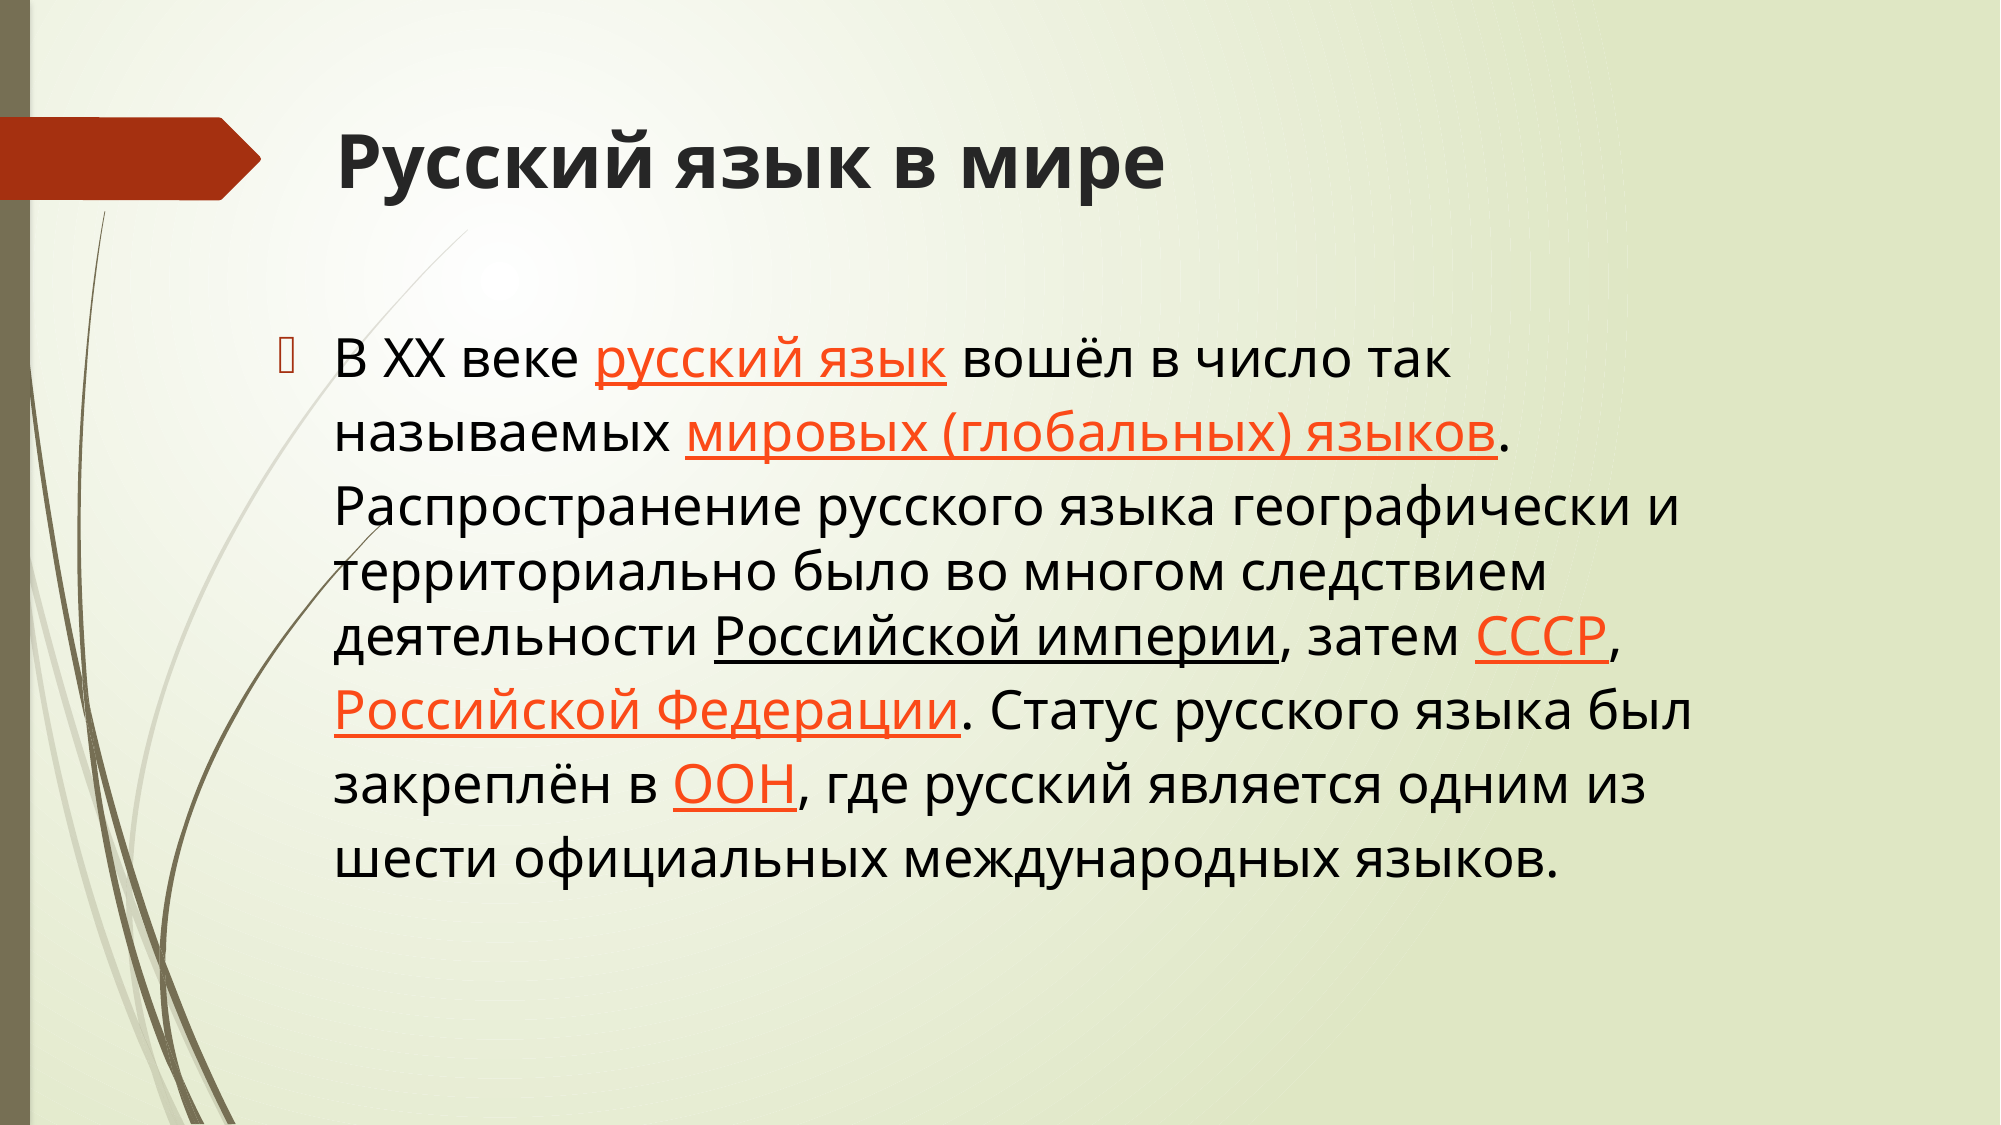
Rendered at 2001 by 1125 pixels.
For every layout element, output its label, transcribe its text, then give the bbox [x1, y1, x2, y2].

list В XX веке русский язык вошёл в число так называемых мировых (глобальных) языков. Распространение русского языка географически и территориально было во многом следствием деятельности Российской империи, затем СССР, Российской Федерации. Статус русского языка был закреплён в ООН, где русский является одним из шести официальных международных языков. [262, 316, 1726, 936]
title Русский язык в мире [320, 105, 1783, 316]
